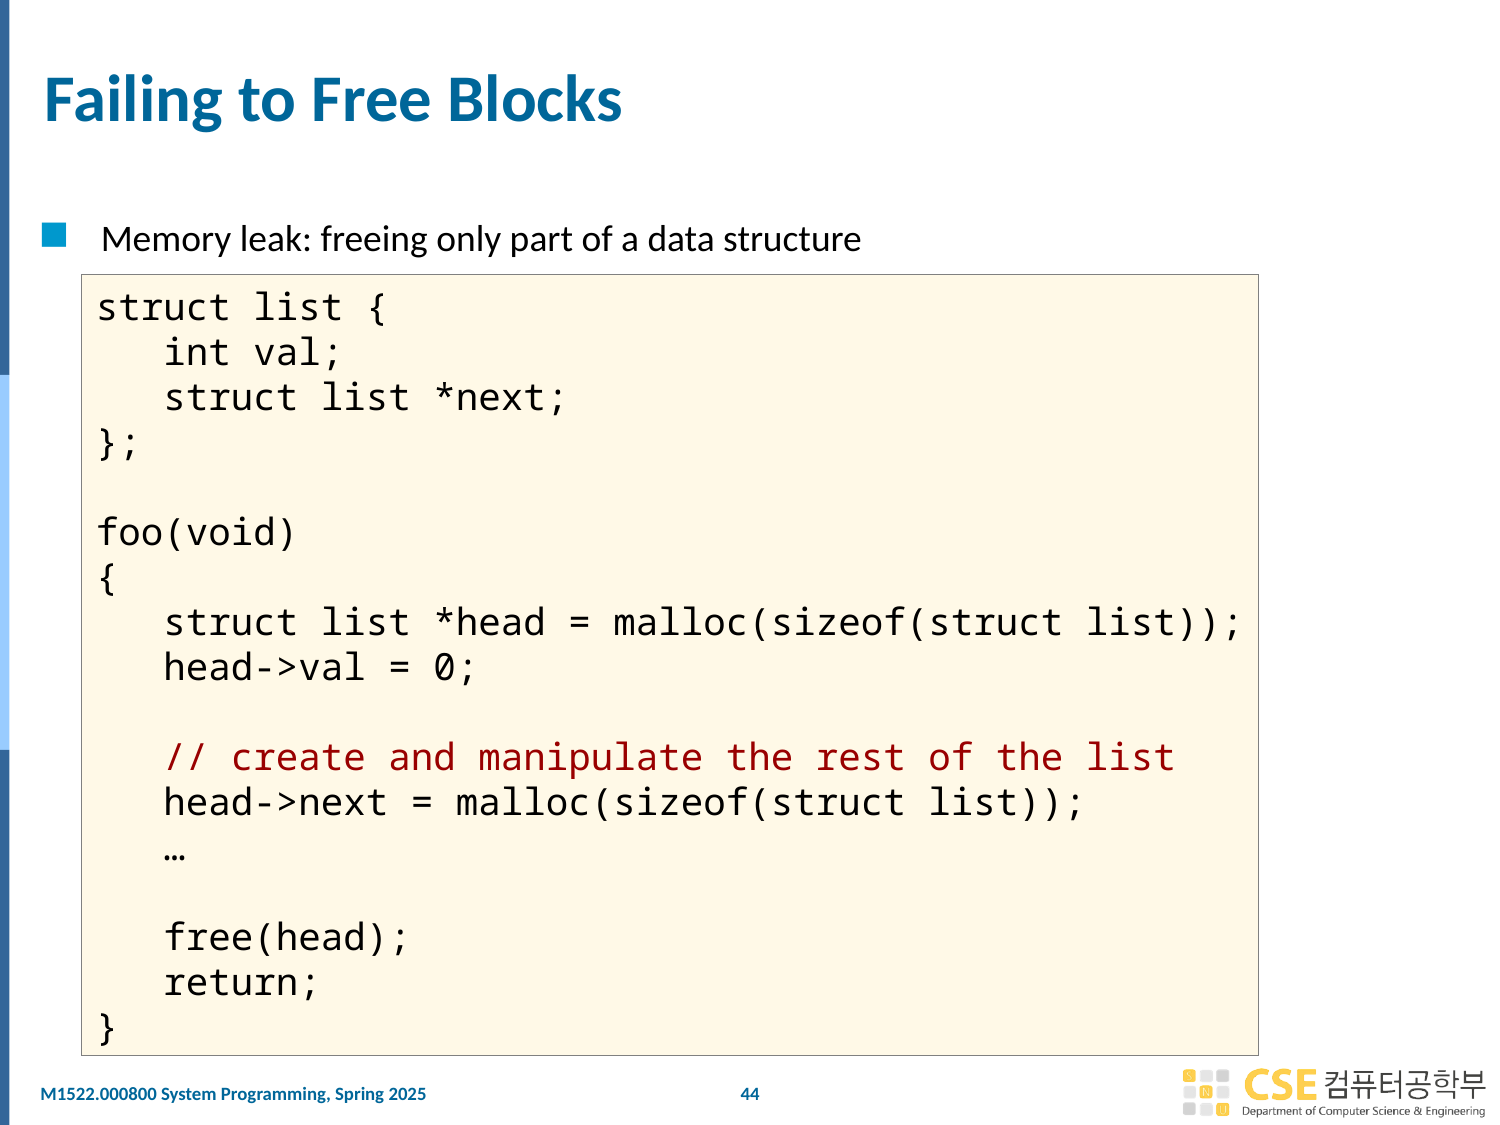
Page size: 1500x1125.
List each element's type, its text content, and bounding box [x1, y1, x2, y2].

list Memory leak: freeing only part of a data structure [29, 206, 1477, 1063]
picture [1182, 1068, 1487, 1119]
text_box struct list { int val; struct list *next; }; foo(void) { struct list *head = malloc(sizeof(struct list)); head->val = 0; // create and manipulate the rest of the list head->next = malloc(sizeof(struct list)); … free(head); return; } [81, 274, 1259, 1056]
title Failing to Free Blocks [29, 47, 1477, 142]
